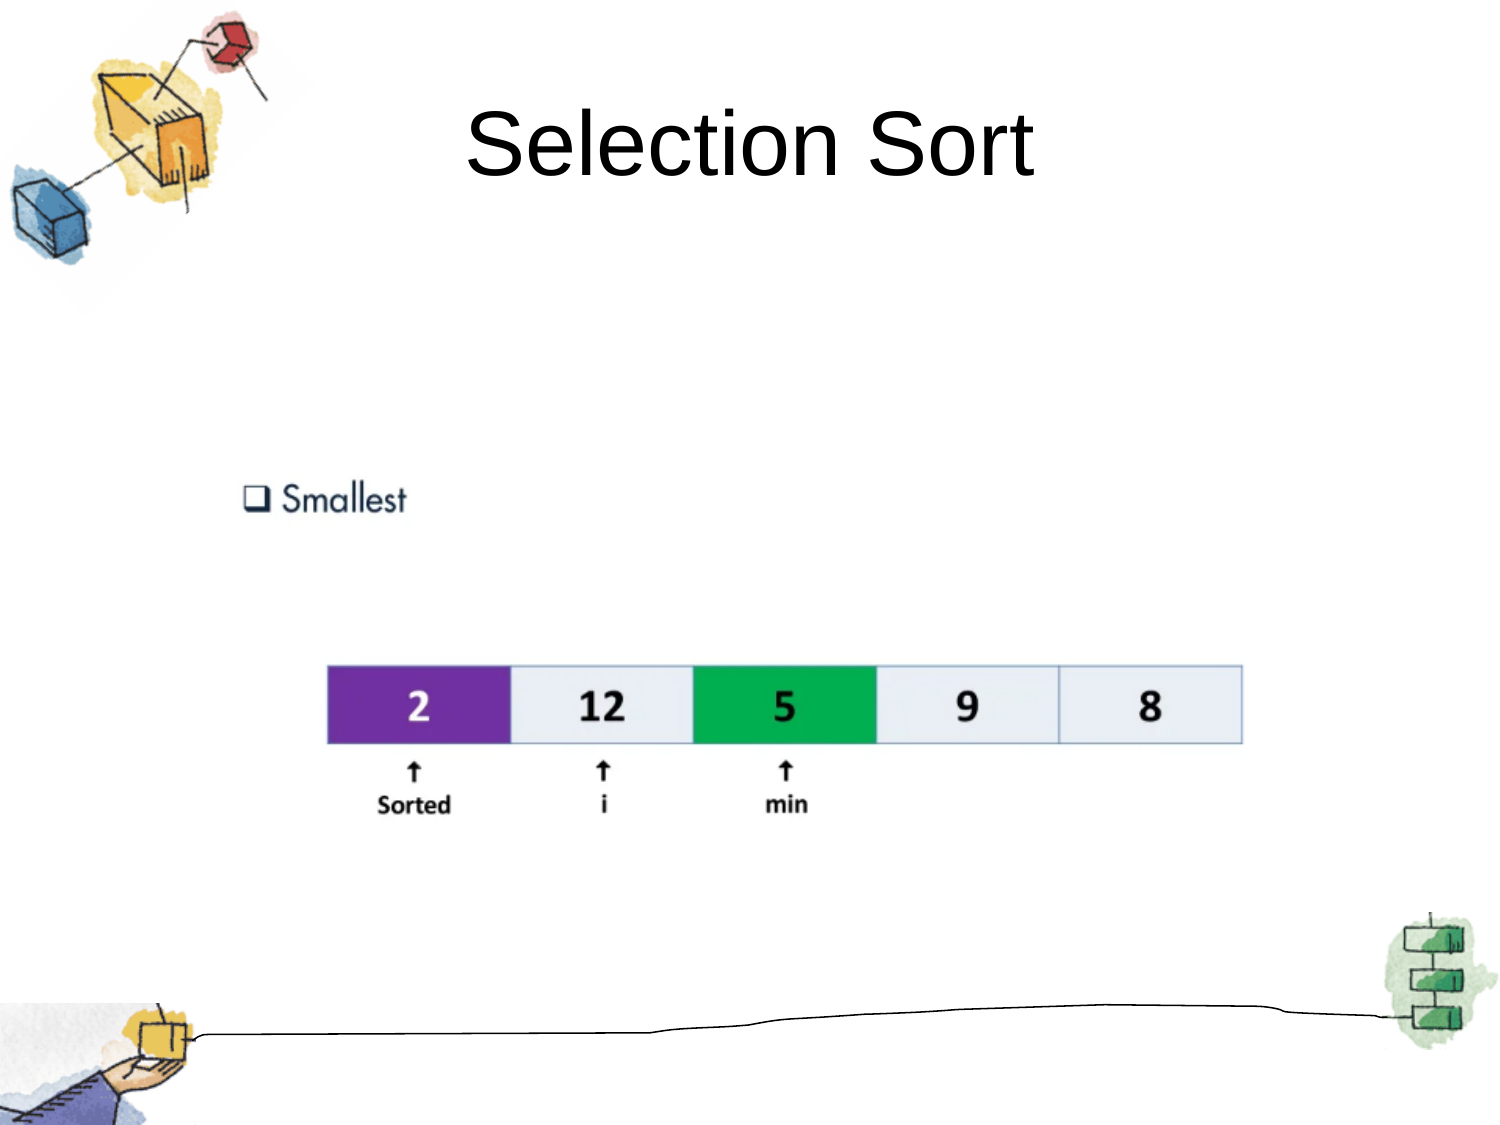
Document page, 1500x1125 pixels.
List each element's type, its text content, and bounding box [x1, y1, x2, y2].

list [215, 458, 1285, 880]
picture [1382, 912, 1500, 1050]
picture [114, 0, 274, 44]
picture [0, 1003, 196, 1125]
title Selection Sort [74, 44, 1426, 233]
picture [0, 85, 167, 316]
